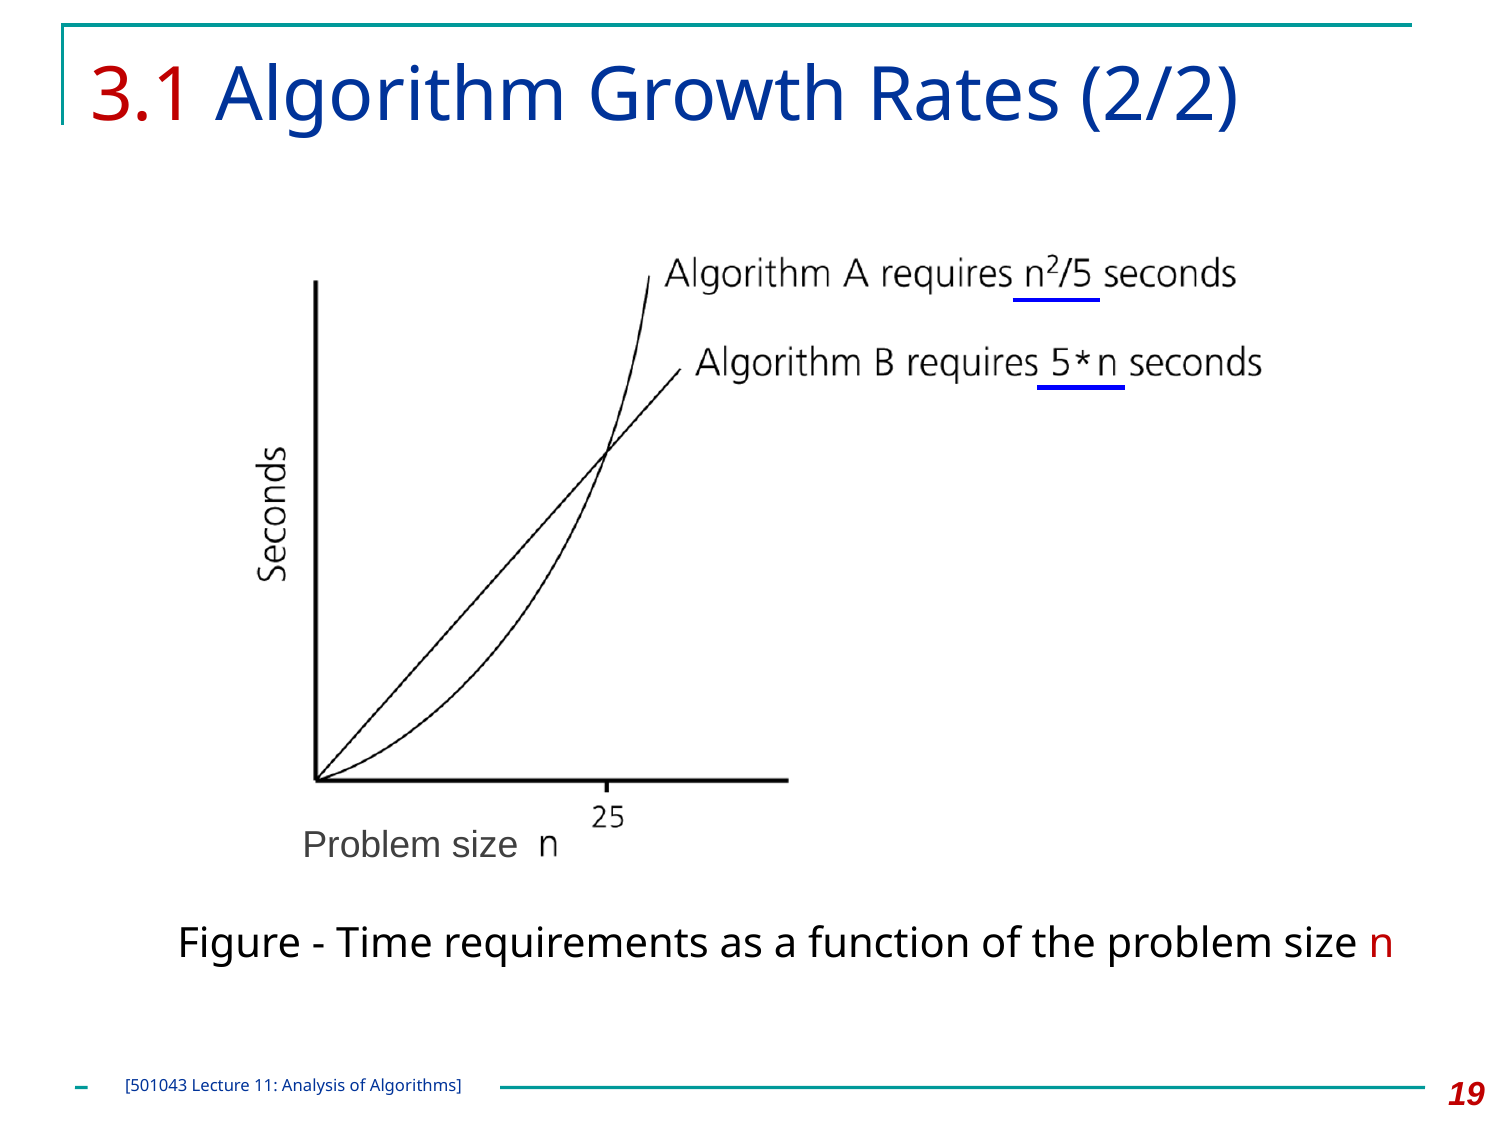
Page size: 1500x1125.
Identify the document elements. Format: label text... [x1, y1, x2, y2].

text_box [501043 Lecture 11: Analysis of Algorithms] [87, 1074, 500, 1100]
picture [249, 237, 1263, 867]
slide_number 19 [1400, 1065, 1500, 1125]
title 3.1 Algorithm Growth Rates (2/2) [74, 37, 1426, 168]
text_box Figure - Time requirements as a function of the problem size n [162, 899, 1438, 973]
